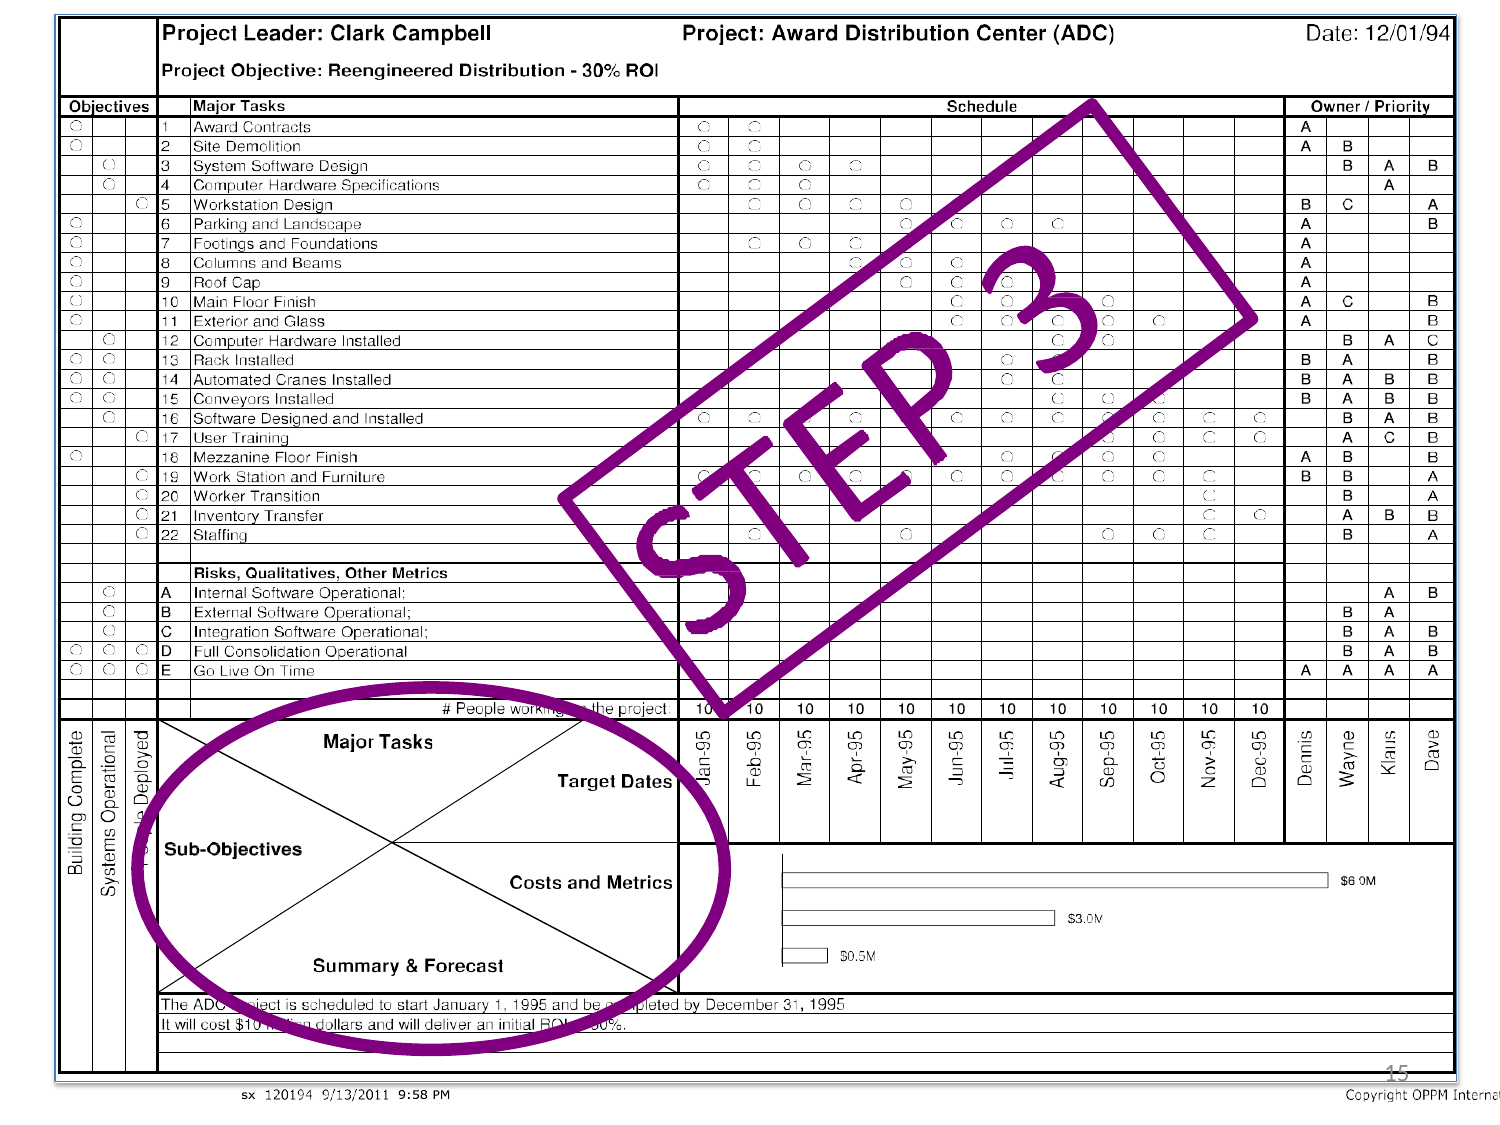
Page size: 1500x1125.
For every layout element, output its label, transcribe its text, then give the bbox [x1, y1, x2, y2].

text_box [194, 641, 447, 660]
picture [1327, 331, 1367, 349]
text_box [1159, 703, 1167, 715]
picture [1327, 583, 1367, 601]
picture [780, 234, 829, 252]
picture [881, 720, 930, 843]
picture [47, 10, 1465, 1094]
text_box [948, 731, 963, 785]
picture [1327, 253, 1367, 271]
picture [931, 156, 981, 174]
picture [60, 389, 92, 407]
picture [679, 844, 1454, 993]
text_box [1102, 528, 1114, 540]
text_box [1254, 431, 1266, 443]
picture [1327, 389, 1367, 407]
picture [1285, 253, 1326, 271]
picture [1184, 622, 1233, 640]
text_box [67, 731, 86, 874]
text_box [748, 160, 761, 171]
text_box [1348, 876, 1355, 885]
picture [1184, 117, 1233, 136]
picture [1184, 583, 1233, 601]
picture [982, 680, 1031, 698]
text_box [691, 436, 810, 568]
picture [1083, 467, 1132, 485]
picture [60, 408, 92, 427]
text_box [1385, 509, 1394, 521]
picture [1032, 525, 1082, 543]
text_box [861, 331, 953, 466]
text_box [1384, 625, 1395, 637]
picture [931, 175, 981, 194]
text_box [1102, 431, 1114, 443]
picture [447, 602, 654, 621]
picture [60, 350, 92, 369]
picture [982, 156, 1021, 174]
text_box [1342, 392, 1353, 404]
picture [125, 525, 157, 543]
picture [1133, 661, 1183, 679]
text_box [1301, 198, 1311, 210]
text_box [1384, 664, 1395, 676]
picture [1327, 272, 1367, 291]
text_box [1300, 451, 1311, 462]
picture [60, 331, 92, 349]
picture [1438, 467, 1454, 485]
picture [178, 389, 190, 407]
picture [1438, 428, 1454, 446]
text_box [193, 272, 439, 291]
text_box [1384, 159, 1395, 171]
picture [1327, 641, 1367, 660]
picture [1133, 467, 1183, 485]
picture [1285, 389, 1326, 407]
picture [158, 117, 323, 719]
picture [1184, 544, 1233, 563]
text_box [1150, 731, 1165, 784]
picture [178, 350, 190, 369]
text_box [582, 63, 620, 77]
text_box [194, 622, 447, 640]
picture [125, 408, 157, 427]
text_box [70, 372, 82, 384]
picture [1032, 486, 1082, 504]
text_box [1099, 731, 1118, 787]
picture [1410, 486, 1427, 504]
picture [125, 583, 157, 601]
text_box [626, 63, 658, 77]
picture [729, 720, 779, 843]
text_box [1428, 645, 1438, 657]
picture [830, 175, 880, 194]
picture [125, 272, 157, 291]
picture [679, 175, 728, 194]
text_box [840, 950, 875, 962]
picture [1285, 214, 1326, 233]
text_box [193, 389, 439, 407]
text_box [1384, 431, 1395, 443]
picture [1327, 117, 1367, 136]
picture [1083, 661, 1132, 679]
picture [1136, 389, 1183, 407]
picture [1438, 370, 1454, 388]
picture [56, 15, 1456, 1081]
text_box [242, 1092, 248, 1100]
text_box [1384, 412, 1395, 424]
picture [1410, 195, 1454, 213]
picture [60, 486, 92, 504]
picture [93, 661, 124, 679]
text_box [1203, 490, 1216, 501]
picture [1184, 486, 1233, 504]
text_box [1341, 875, 1348, 887]
picture [191, 564, 624, 582]
picture [1410, 272, 1454, 291]
text_box [704, 703, 713, 715]
picture [679, 350, 728, 369]
picture [881, 117, 930, 136]
picture [1133, 486, 1183, 504]
text_box [898, 730, 916, 788]
picture [125, 602, 157, 621]
picture [125, 234, 157, 252]
text_box [1381, 731, 1396, 774]
text_box [193, 505, 439, 524]
text_box [1409, 25, 1416, 40]
picture [1368, 641, 1409, 660]
slide_number 15 [1380, 1060, 1414, 1125]
text_box [1252, 703, 1257, 714]
picture [1133, 525, 1183, 543]
picture [1327, 622, 1367, 640]
picture [1285, 272, 1326, 291]
picture [1161, 195, 1183, 213]
picture [954, 525, 981, 543]
text_box [161, 214, 178, 233]
picture [60, 661, 92, 679]
picture [178, 311, 190, 330]
text_box [193, 486, 439, 504]
picture [1103, 117, 1132, 136]
text_box [1424, 730, 1439, 770]
picture [1184, 214, 1233, 233]
picture [1327, 350, 1367, 369]
picture [881, 661, 930, 679]
picture [1368, 292, 1409, 310]
text_box [1052, 470, 1064, 482]
picture [679, 331, 728, 349]
picture [1410, 564, 1454, 582]
text_box [161, 525, 178, 540]
text_box [748, 237, 761, 249]
picture [1414, 1073, 1456, 1081]
text_box [698, 140, 710, 152]
text_box [1427, 370, 1438, 388]
picture [1218, 272, 1233, 291]
picture [1327, 234, 1367, 252]
text_box [849, 257, 862, 268]
picture [1109, 410, 1132, 427]
picture [93, 447, 124, 466]
picture [1368, 583, 1409, 601]
picture [1146, 175, 1183, 194]
picture [1032, 641, 1082, 660]
picture [125, 661, 157, 679]
picture [125, 350, 157, 369]
picture [931, 137, 981, 155]
text_box [1366, 25, 1373, 40]
picture [163, 720, 260, 746]
text_box [420, 1090, 428, 1099]
picture [679, 272, 728, 291]
picture [1083, 505, 1132, 524]
picture [746, 680, 779, 698]
picture [797, 641, 829, 660]
picture [1184, 408, 1233, 427]
picture [1032, 117, 1073, 136]
text_box [103, 663, 115, 675]
picture [830, 622, 880, 640]
picture [178, 505, 190, 524]
text_box [1342, 431, 1353, 443]
text_box [194, 567, 447, 582]
text_box [193, 253, 439, 271]
picture [1285, 525, 1326, 543]
picture [982, 175, 996, 185]
picture [1410, 661, 1454, 679]
picture [1285, 195, 1326, 213]
picture [1032, 583, 1082, 601]
text_box [1297, 731, 1312, 785]
picture [93, 389, 124, 407]
picture [1032, 137, 1046, 148]
picture [679, 389, 709, 407]
text_box [194, 661, 447, 676]
picture [60, 505, 92, 524]
picture [1184, 428, 1233, 446]
picture [60, 137, 92, 155]
text_box [1203, 431, 1216, 443]
text_box [1153, 393, 1165, 404]
picture [729, 156, 779, 174]
picture [830, 234, 880, 252]
text_box [136, 489, 148, 500]
picture [178, 195, 190, 213]
text_box [133, 811, 152, 865]
text_box [70, 275, 82, 287]
text_box [70, 295, 82, 306]
picture [1133, 680, 1183, 698]
text_box [1342, 509, 1353, 521]
text_box [1343, 489, 1353, 501]
text_box [747, 703, 752, 714]
picture [439, 505, 581, 524]
text_box [799, 179, 811, 191]
text_box [856, 703, 864, 715]
picture [158, 937, 188, 991]
picture [125, 564, 157, 582]
picture [60, 699, 157, 719]
picture [679, 117, 1284, 719]
picture [158, 721, 210, 800]
picture [830, 661, 880, 679]
picture [679, 311, 728, 330]
text_box [805, 703, 814, 715]
text_box [698, 160, 710, 171]
text_box [1300, 664, 1311, 676]
text_box [136, 527, 148, 539]
text_box [1377, 24, 1407, 41]
picture [881, 175, 930, 194]
picture [93, 467, 124, 485]
picture [982, 544, 1031, 563]
text_box [1343, 334, 1353, 346]
picture [1410, 602, 1454, 621]
picture [1285, 117, 1326, 136]
picture [93, 331, 124, 349]
picture [1410, 331, 1427, 349]
picture [1032, 680, 1082, 698]
text_box [193, 525, 439, 543]
picture [1175, 214, 1183, 225]
picture [830, 272, 865, 291]
picture [158, 994, 1454, 1072]
text_box [1201, 730, 1216, 787]
picture [1285, 641, 1326, 660]
text_box [193, 100, 439, 116]
text_box [1254, 412, 1266, 423]
picture [1285, 156, 1326, 174]
picture [93, 370, 124, 388]
picture [1438, 331, 1454, 349]
picture [1410, 680, 1454, 698]
text_box [161, 156, 178, 174]
picture [60, 583, 92, 601]
picture [60, 641, 92, 660]
picture [125, 389, 157, 407]
picture [830, 720, 880, 843]
text_box [951, 198, 963, 208]
text_box [103, 353, 115, 364]
text_box [162, 63, 564, 80]
text_box [1414, 1089, 1498, 1102]
picture [439, 117, 678, 427]
text_box [103, 333, 115, 345]
text_box [1068, 913, 1103, 924]
picture [1083, 525, 1132, 543]
picture [982, 564, 1031, 582]
text_box [70, 139, 82, 151]
picture [125, 428, 157, 446]
text_box [103, 392, 115, 403]
picture [1285, 234, 1326, 252]
text_box [193, 408, 439, 427]
picture [1032, 467, 1082, 485]
picture [1083, 622, 1132, 640]
text_box [193, 214, 439, 233]
text_box [1050, 703, 1055, 714]
picture [93, 253, 124, 271]
picture [439, 447, 631, 466]
text_box [161, 272, 178, 291]
picture [60, 292, 92, 310]
text_box [1419, 24, 1450, 41]
text_box [1300, 276, 1311, 288]
picture [125, 680, 157, 698]
picture [1368, 428, 1409, 446]
picture [1368, 370, 1409, 388]
picture [780, 137, 829, 155]
picture [1032, 602, 1082, 621]
text_box [1307, 24, 1352, 41]
picture [830, 117, 880, 136]
picture [60, 117, 92, 136]
picture [93, 175, 124, 194]
text_box [1384, 587, 1395, 598]
text_box [695, 731, 710, 785]
picture [1285, 370, 1326, 388]
text_box [949, 703, 954, 714]
picture [1438, 350, 1454, 369]
text_box [193, 137, 439, 155]
text_box [746, 731, 761, 786]
picture [93, 214, 124, 233]
text_box [1385, 373, 1394, 385]
picture [1214, 334, 1233, 349]
picture [1327, 408, 1367, 427]
text_box [1427, 525, 1438, 540]
text_box [1343, 625, 1353, 637]
picture [93, 622, 124, 640]
picture [60, 467, 92, 485]
picture [881, 214, 930, 233]
picture [679, 214, 728, 233]
text_box [136, 508, 148, 520]
picture [1083, 583, 1132, 601]
text_box [441, 1090, 450, 1099]
picture [931, 583, 981, 601]
text_box [1153, 470, 1165, 482]
picture [125, 253, 157, 271]
picture [982, 583, 1031, 601]
picture [1410, 447, 1427, 466]
text_box [658, 983, 678, 994]
picture [60, 234, 92, 252]
picture [1410, 137, 1454, 155]
text_box [1153, 451, 1165, 462]
picture [1083, 680, 1132, 698]
picture [931, 680, 981, 698]
picture [1368, 661, 1409, 679]
text_box [161, 292, 178, 310]
picture [849, 602, 880, 621]
text_box [1427, 311, 1438, 330]
picture [60, 253, 92, 271]
text_box [161, 253, 178, 271]
text_box [69, 100, 149, 115]
picture [679, 234, 728, 252]
picture [1184, 389, 1233, 407]
text_box [900, 198, 912, 210]
picture [1083, 486, 1132, 504]
picture [1368, 311, 1409, 330]
picture [1133, 602, 1183, 621]
picture [1184, 467, 1233, 485]
text_box [748, 198, 761, 210]
picture [780, 680, 829, 698]
picture [125, 331, 157, 349]
picture [729, 117, 779, 136]
picture [1133, 117, 1183, 136]
picture [1118, 137, 1132, 155]
picture [1368, 389, 1409, 407]
picture [1410, 544, 1454, 563]
picture [1032, 564, 1082, 582]
picture [780, 272, 829, 291]
text_box [193, 156, 439, 174]
picture [1368, 564, 1409, 582]
picture [1133, 408, 1183, 427]
picture [1133, 564, 1183, 582]
text_box [1339, 731, 1358, 787]
text_box [161, 486, 178, 504]
text_box [848, 703, 853, 714]
picture [729, 272, 779, 291]
picture [830, 214, 880, 233]
text_box [70, 663, 82, 675]
picture [1184, 661, 1233, 679]
picture [1083, 641, 1132, 660]
picture [125, 311, 157, 330]
picture [1368, 253, 1409, 271]
text_box [1058, 703, 1066, 715]
text_box [1300, 315, 1311, 326]
picture [639, 994, 1454, 1013]
picture [1410, 253, 1454, 271]
picture [729, 292, 779, 310]
picture [1184, 137, 1233, 155]
picture [881, 602, 930, 621]
text_box [1427, 350, 1438, 369]
text_box [1366, 876, 1376, 885]
picture [178, 175, 190, 194]
text_box [1427, 389, 1438, 407]
picture [1285, 428, 1326, 446]
picture [1327, 447, 1367, 466]
picture [178, 137, 190, 155]
picture [1285, 175, 1326, 194]
picture [125, 447, 157, 466]
picture [93, 505, 124, 524]
text_box [161, 331, 178, 349]
picture [1184, 720, 1233, 843]
text_box [1385, 392, 1394, 404]
text_box [611, 998, 797, 1013]
picture [1083, 720, 1132, 843]
picture [830, 137, 880, 155]
picture [1368, 156, 1409, 174]
text_box [103, 605, 115, 617]
picture [1410, 214, 1454, 233]
picture [1133, 544, 1183, 563]
picture [1368, 622, 1409, 640]
picture [661, 968, 678, 992]
picture [1410, 156, 1454, 174]
picture [178, 253, 190, 271]
text_box [900, 237, 912, 246]
picture [60, 175, 92, 194]
picture [93, 156, 124, 174]
picture [125, 505, 157, 524]
picture [1410, 350, 1427, 369]
picture [1410, 408, 1427, 427]
picture [729, 350, 761, 369]
text_box [1301, 373, 1311, 385]
picture [780, 214, 829, 233]
picture [1438, 389, 1454, 407]
picture [60, 272, 92, 291]
picture [1368, 195, 1409, 213]
picture [729, 195, 779, 213]
picture [1327, 156, 1367, 174]
text_box [947, 100, 1017, 112]
picture [125, 370, 157, 388]
picture [1368, 272, 1409, 291]
picture [679, 661, 697, 679]
text_box [1203, 412, 1216, 423]
picture [881, 680, 930, 698]
picture [1368, 137, 1409, 155]
text_box [1427, 198, 1438, 210]
text_box [1384, 606, 1395, 618]
picture [780, 311, 813, 330]
picture [830, 253, 880, 271]
picture [679, 292, 728, 310]
text_box [799, 237, 811, 249]
picture [125, 195, 157, 213]
picture [93, 272, 124, 291]
text_box [849, 160, 862, 171]
text_box [433, 1090, 440, 1099]
text_box [563, 104, 1253, 714]
picture [729, 234, 779, 252]
picture [729, 311, 779, 330]
picture [1368, 525, 1409, 543]
text_box [1049, 731, 1068, 788]
picture [1327, 370, 1367, 388]
text_box [1203, 528, 1216, 540]
text_box [1300, 121, 1311, 132]
picture [1327, 486, 1367, 504]
picture [1133, 583, 1183, 601]
text_box [70, 353, 82, 364]
picture [1184, 156, 1233, 174]
picture [1368, 117, 1409, 136]
picture [931, 195, 969, 213]
text_box [161, 408, 178, 427]
picture [982, 720, 1031, 843]
text_box [1375, 100, 1430, 115]
picture [60, 214, 92, 233]
picture [178, 408, 190, 427]
picture [1438, 447, 1454, 466]
picture [1327, 311, 1367, 330]
picture [881, 622, 930, 640]
picture [1285, 97, 1454, 116]
picture [679, 97, 1284, 116]
text_box [248, 1092, 256, 1099]
picture [1184, 680, 1233, 698]
picture [1083, 447, 1132, 466]
text_box [818, 998, 848, 1010]
text_box [1428, 587, 1438, 598]
text_box [1203, 470, 1216, 482]
picture [1285, 486, 1326, 504]
picture [1438, 505, 1454, 524]
picture [178, 292, 190, 310]
text_box [1300, 218, 1311, 229]
picture [1410, 175, 1454, 194]
picture [60, 311, 92, 330]
picture [931, 661, 981, 679]
picture [1368, 602, 1409, 621]
picture [1184, 175, 1233, 194]
text_box [161, 350, 178, 369]
text_box [1301, 392, 1311, 404]
text_box [161, 121, 178, 136]
picture [60, 156, 92, 174]
text_box [1346, 1089, 1380, 1102]
picture [931, 117, 981, 136]
picture [93, 117, 124, 136]
text_box [161, 389, 178, 407]
text_box [1384, 334, 1395, 346]
picture [881, 195, 930, 213]
picture [125, 622, 157, 640]
text_box [193, 195, 439, 213]
text_box [133, 731, 152, 804]
text_box [1300, 140, 1311, 152]
text_box [161, 311, 178, 330]
text_box [1102, 470, 1114, 482]
picture [780, 292, 829, 310]
picture [729, 331, 779, 349]
text_box [1300, 295, 1311, 307]
text_box [1209, 703, 1218, 715]
picture [1368, 680, 1409, 698]
picture [1133, 156, 1183, 174]
picture [1410, 428, 1427, 446]
picture [1285, 720, 1326, 843]
picture [1285, 544, 1326, 563]
picture [780, 661, 829, 679]
picture [1285, 137, 1326, 155]
text_box [1428, 218, 1438, 229]
picture [93, 234, 124, 252]
text_box [1342, 198, 1353, 210]
text_box [70, 450, 82, 461]
picture [982, 602, 1031, 621]
text_box [137, 687, 725, 1050]
picture [679, 253, 728, 271]
picture [780, 720, 829, 843]
picture [679, 137, 728, 155]
picture [178, 234, 190, 252]
picture [1184, 641, 1233, 660]
picture [830, 195, 880, 213]
text_box [1300, 257, 1311, 268]
picture [931, 564, 981, 582]
text_box [161, 370, 178, 388]
picture [1368, 214, 1409, 233]
picture [160, 974, 215, 993]
picture [1032, 505, 1082, 524]
text_box [103, 411, 115, 423]
picture [93, 311, 124, 330]
picture [178, 272, 190, 291]
picture [931, 720, 981, 843]
text_box [136, 644, 148, 655]
picture [1327, 525, 1367, 543]
text_box [1260, 703, 1268, 715]
picture [93, 564, 124, 582]
text_box [136, 197, 148, 209]
text_box [1427, 428, 1438, 446]
picture [780, 156, 829, 174]
picture [1083, 602, 1132, 621]
text_box [698, 179, 710, 191]
picture [1410, 292, 1454, 310]
text_box [957, 703, 965, 715]
text_box [748, 121, 761, 132]
text_box [900, 218, 912, 229]
picture [93, 350, 124, 369]
text_box [981, 245, 1098, 374]
text_box [1301, 470, 1311, 482]
picture [1285, 350, 1326, 369]
text_box [1311, 100, 1360, 112]
picture [60, 447, 92, 466]
picture [1327, 467, 1367, 485]
text_box [799, 160, 811, 171]
picture [1438, 486, 1454, 504]
text_box [1343, 412, 1353, 424]
picture [679, 156, 728, 174]
picture [1285, 661, 1326, 679]
picture [931, 544, 981, 563]
picture [1285, 505, 1326, 524]
picture [1368, 447, 1409, 466]
picture [93, 408, 124, 427]
text_box [193, 370, 439, 388]
picture [1133, 505, 1183, 524]
picture [881, 137, 930, 155]
picture [729, 175, 779, 194]
text_box [799, 198, 811, 210]
picture [780, 253, 829, 271]
text_box [849, 237, 862, 249]
picture [1410, 641, 1454, 660]
text_box [161, 447, 178, 466]
text_box [1343, 470, 1353, 482]
text_box [1251, 731, 1266, 787]
text_box [161, 234, 178, 252]
picture [931, 214, 943, 223]
text_box [683, 24, 1114, 45]
text_box [70, 217, 82, 228]
picture [1133, 622, 1183, 640]
picture [1327, 680, 1367, 698]
picture [125, 175, 157, 194]
picture [125, 137, 157, 155]
text_box [163, 24, 237, 45]
text_box [1008, 703, 1016, 715]
text_box [193, 234, 439, 252]
picture [1368, 175, 1409, 194]
picture [60, 195, 92, 213]
picture [1133, 447, 1183, 466]
text_box [1359, 876, 1366, 885]
text_box [70, 120, 82, 131]
picture [562, 1014, 1454, 1032]
picture [125, 486, 157, 504]
picture [1327, 661, 1367, 679]
text_box [194, 583, 447, 601]
picture [771, 673, 779, 679]
picture [1327, 564, 1367, 582]
text_box [1343, 606, 1353, 618]
text_box [551, 702, 670, 717]
picture [1161, 372, 1183, 388]
text_box [797, 730, 812, 785]
picture [1184, 195, 1233, 213]
picture [881, 156, 930, 174]
text_box [193, 117, 439, 136]
picture [1083, 564, 1132, 582]
text_box [1342, 664, 1353, 676]
text_box [849, 198, 862, 210]
picture [1184, 602, 1233, 621]
text_box [1427, 664, 1438, 676]
picture [93, 680, 124, 698]
text_box [161, 137, 178, 155]
picture [1327, 214, 1367, 233]
picture [931, 602, 981, 621]
picture [830, 292, 839, 299]
picture [178, 447, 190, 466]
text_box [103, 644, 115, 655]
text_box [161, 175, 178, 194]
picture [93, 525, 124, 543]
picture [729, 253, 779, 271]
text_box [162, 645, 172, 657]
text_box [1343, 451, 1353, 462]
picture [93, 292, 124, 310]
picture [1368, 505, 1409, 524]
text_box [1384, 645, 1395, 657]
picture [1285, 447, 1326, 466]
text_box [136, 430, 148, 442]
picture [982, 622, 1031, 640]
picture [679, 370, 728, 388]
picture [1368, 331, 1409, 349]
picture [60, 18, 1456, 96]
picture [679, 680, 711, 698]
picture [931, 641, 981, 660]
picture [60, 97, 157, 116]
text_box [1153, 412, 1165, 423]
picture [1368, 720, 1409, 843]
picture [60, 680, 92, 698]
picture [982, 505, 1031, 524]
text_box [161, 1014, 297, 1031]
picture [1084, 428, 1132, 446]
text_box [70, 256, 82, 267]
picture [780, 117, 829, 136]
picture [447, 622, 668, 640]
picture [93, 583, 124, 601]
picture [1368, 350, 1409, 369]
picture [1057, 447, 1082, 466]
picture [93, 195, 124, 213]
picture [60, 564, 92, 582]
picture [1285, 602, 1326, 621]
text_box [103, 159, 115, 170]
picture [60, 720, 157, 1072]
text_box [193, 350, 439, 369]
picture [982, 117, 1031, 136]
picture [1368, 486, 1409, 504]
picture [1133, 641, 1183, 660]
picture [679, 720, 728, 843]
text_box [1343, 140, 1353, 152]
picture [60, 602, 92, 621]
picture [178, 428, 190, 446]
picture [1285, 699, 1454, 719]
text_box [1203, 509, 1216, 521]
picture [1083, 544, 1132, 563]
text_box [161, 625, 172, 638]
text_box [1153, 431, 1165, 443]
picture [602, 720, 678, 769]
text_box [193, 175, 439, 194]
picture [1184, 505, 1233, 524]
picture [1327, 137, 1367, 155]
text_box [1427, 331, 1438, 349]
picture [830, 680, 880, 698]
picture [1410, 389, 1427, 407]
text_box [193, 311, 439, 330]
text_box [783, 381, 911, 522]
text_box [193, 292, 439, 310]
picture [1410, 583, 1454, 601]
text_box [193, 447, 439, 466]
picture [1327, 195, 1367, 213]
picture [125, 156, 157, 174]
text_box [748, 140, 761, 152]
picture [1285, 564, 1326, 582]
text_box [156, 718, 213, 748]
picture [1032, 544, 1082, 563]
text_box [1427, 408, 1438, 427]
picture [1184, 370, 1233, 388]
picture [178, 467, 190, 485]
text_box [194, 602, 447, 621]
picture [1285, 467, 1326, 485]
picture [1410, 525, 1454, 543]
text_box [193, 331, 439, 349]
picture [679, 195, 728, 213]
picture [1410, 467, 1427, 485]
text_box [1343, 159, 1353, 171]
picture [93, 486, 124, 504]
text_box [136, 663, 148, 675]
picture [1285, 292, 1326, 310]
picture [1327, 544, 1367, 563]
picture [1410, 622, 1454, 640]
picture [931, 622, 981, 640]
picture [1368, 234, 1409, 252]
text_box [266, 1089, 388, 1101]
picture [158, 97, 190, 116]
picture [1285, 311, 1326, 330]
picture [1285, 408, 1326, 427]
picture [679, 117, 728, 136]
picture [1187, 350, 1233, 369]
picture [647, 985, 673, 993]
picture [1006, 486, 1031, 504]
text_box [193, 428, 439, 446]
picture [1133, 720, 1183, 843]
text_box [1427, 295, 1438, 310]
text_box [70, 236, 82, 248]
picture [60, 428, 92, 446]
text_box [1301, 354, 1311, 365]
picture [125, 641, 157, 660]
picture [881, 583, 930, 601]
picture [1285, 583, 1326, 601]
picture [881, 253, 891, 261]
picture [1368, 544, 1409, 563]
text_box [161, 998, 251, 1013]
picture [178, 331, 190, 349]
picture [1184, 447, 1233, 466]
picture [447, 583, 639, 601]
text_box [1384, 179, 1395, 191]
text_box [161, 195, 178, 213]
picture [982, 661, 1031, 679]
picture [125, 214, 157, 233]
picture [1184, 564, 1233, 582]
picture [93, 602, 124, 621]
picture [1133, 137, 1183, 155]
text_box [1342, 354, 1353, 365]
picture [93, 137, 124, 155]
picture [881, 641, 930, 660]
text_box [1102, 451, 1114, 462]
picture [60, 622, 92, 640]
text_box [1343, 645, 1353, 657]
picture [1410, 370, 1427, 388]
picture [1234, 720, 1284, 843]
picture [439, 486, 579, 504]
text_box [136, 469, 148, 481]
picture [178, 156, 190, 174]
text_box [70, 314, 82, 325]
picture [1410, 234, 1454, 252]
text_box [70, 644, 82, 655]
picture [125, 117, 157, 136]
picture [1327, 602, 1367, 621]
text_box [103, 178, 115, 190]
picture [191, 544, 610, 563]
text_box [1427, 447, 1438, 466]
picture [1327, 505, 1367, 524]
picture [729, 214, 779, 233]
picture [1285, 680, 1326, 698]
picture [1410, 311, 1427, 330]
picture [191, 641, 678, 719]
text_box [698, 121, 710, 132]
picture [1285, 331, 1326, 349]
text_box [906, 703, 915, 715]
picture [729, 137, 779, 155]
text_box [1151, 703, 1156, 714]
text_box [1109, 703, 1117, 715]
picture [901, 564, 930, 582]
text_box [1300, 237, 1311, 249]
text_box [1342, 373, 1353, 385]
picture [1410, 505, 1427, 524]
picture [1438, 311, 1454, 330]
text_box [193, 467, 439, 485]
picture [830, 156, 880, 174]
text_box [1427, 505, 1438, 524]
picture [1190, 234, 1233, 252]
text_box [70, 392, 82, 403]
picture [178, 370, 190, 388]
picture [780, 195, 829, 213]
picture [1438, 408, 1454, 427]
text_box [847, 731, 866, 784]
picture [1204, 253, 1233, 271]
picture [1327, 720, 1367, 843]
text_box [160, 587, 172, 598]
text_box [755, 703, 763, 715]
text_box [161, 606, 171, 618]
picture [1184, 525, 1233, 543]
picture [982, 137, 1031, 155]
picture [1368, 467, 1409, 485]
text_box [1342, 295, 1353, 307]
picture [60, 370, 92, 388]
picture [982, 525, 1031, 543]
text_box [103, 372, 115, 384]
picture [1410, 720, 1454, 843]
picture [1032, 622, 1082, 640]
picture [178, 486, 190, 504]
text_box [1427, 486, 1438, 504]
text_box [1343, 528, 1353, 540]
picture [780, 175, 829, 194]
picture [125, 292, 157, 310]
picture [1133, 428, 1183, 446]
picture [191, 97, 678, 116]
text_box [161, 505, 178, 524]
picture [830, 641, 880, 660]
text_box [999, 731, 1014, 779]
text_box [161, 467, 178, 485]
text_box [1428, 159, 1438, 171]
picture [125, 544, 157, 563]
text_box [1254, 509, 1266, 521]
picture [178, 214, 190, 233]
text_box [161, 428, 178, 446]
picture [60, 544, 92, 563]
picture [881, 234, 916, 252]
text_box [103, 586, 115, 597]
picture [439, 525, 595, 543]
picture [439, 467, 604, 485]
picture [93, 641, 124, 660]
picture [1032, 720, 1082, 843]
picture [93, 544, 124, 563]
picture [93, 428, 124, 446]
text_box [566, 1014, 797, 1031]
picture [60, 525, 92, 543]
picture [125, 467, 157, 485]
picture [1368, 408, 1409, 427]
picture [982, 641, 1031, 660]
text_box [1428, 625, 1438, 637]
text_box [244, 24, 479, 45]
text_box [103, 625, 115, 636]
text_box [100, 734, 119, 896]
picture [439, 428, 656, 446]
picture [1032, 661, 1082, 679]
text_box [748, 179, 761, 191]
text_box [398, 1090, 406, 1099]
picture [1410, 117, 1454, 136]
text_box [1427, 467, 1438, 485]
picture [1327, 428, 1367, 446]
text_box [1153, 528, 1165, 540]
picture [1327, 292, 1367, 310]
picture [1285, 622, 1326, 640]
picture [1327, 175, 1367, 194]
text_box [636, 504, 747, 635]
